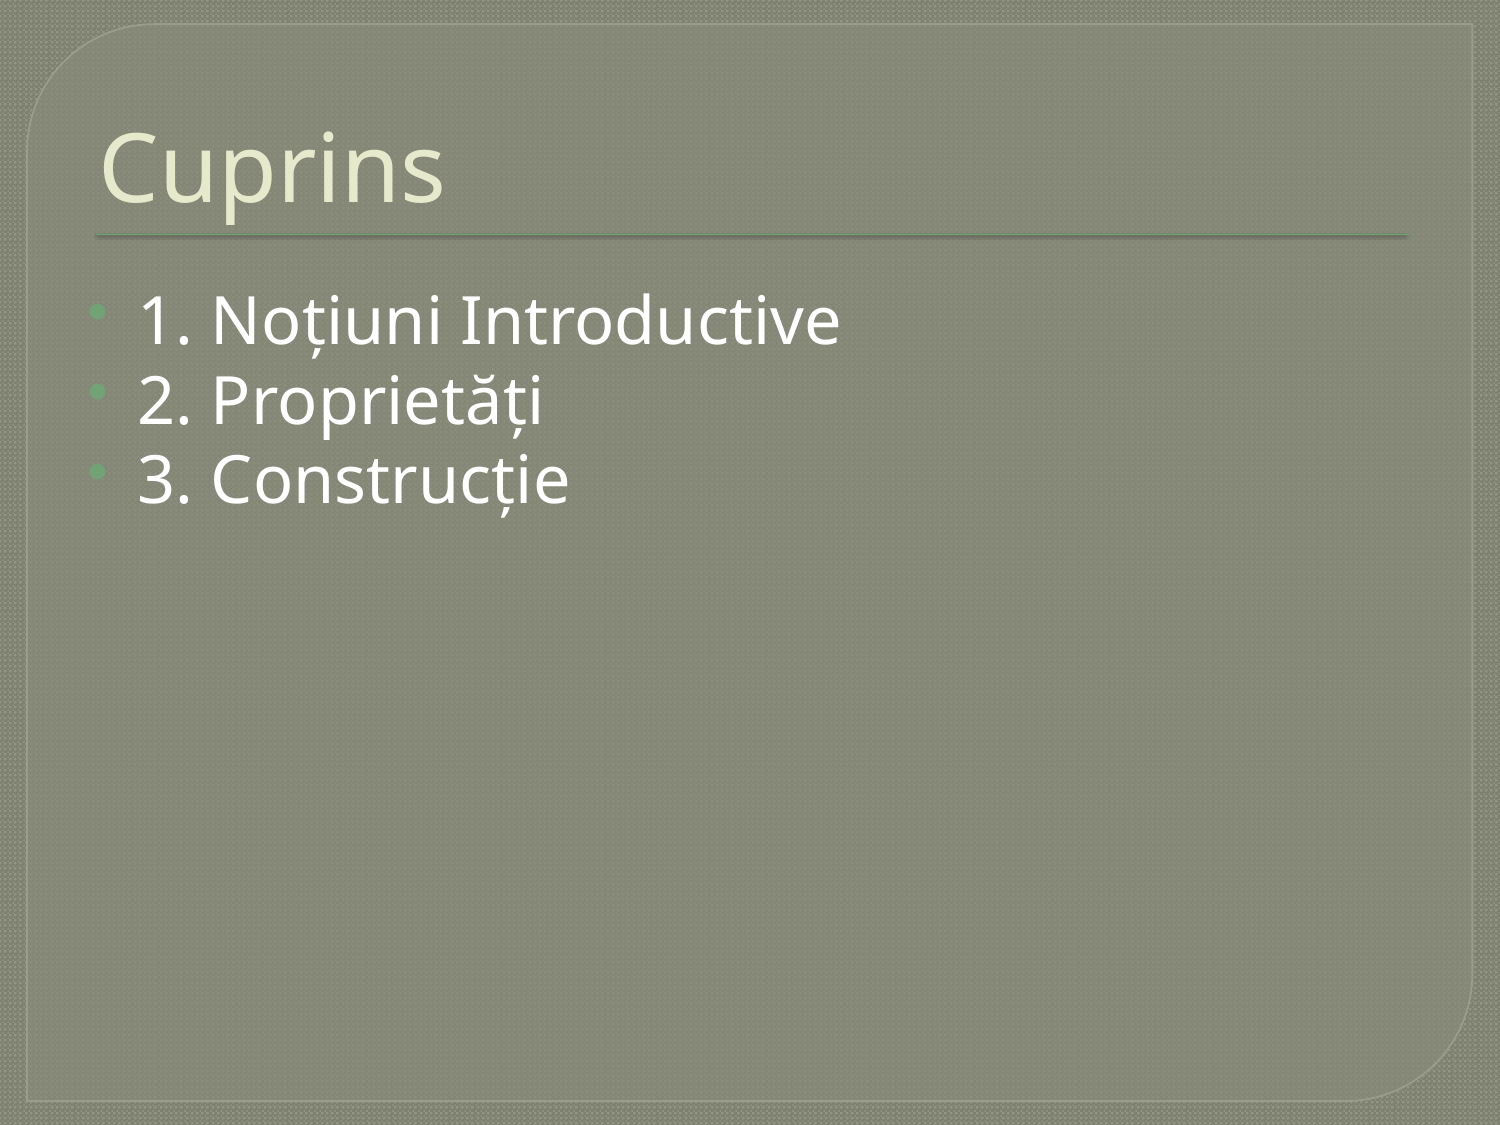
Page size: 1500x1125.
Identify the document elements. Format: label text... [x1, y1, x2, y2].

list 1. Noțiuni Introductive 2. Proprietăți 3. Construcție [75, 270, 1425, 1013]
title Cuprins [75, 41, 1425, 230]
